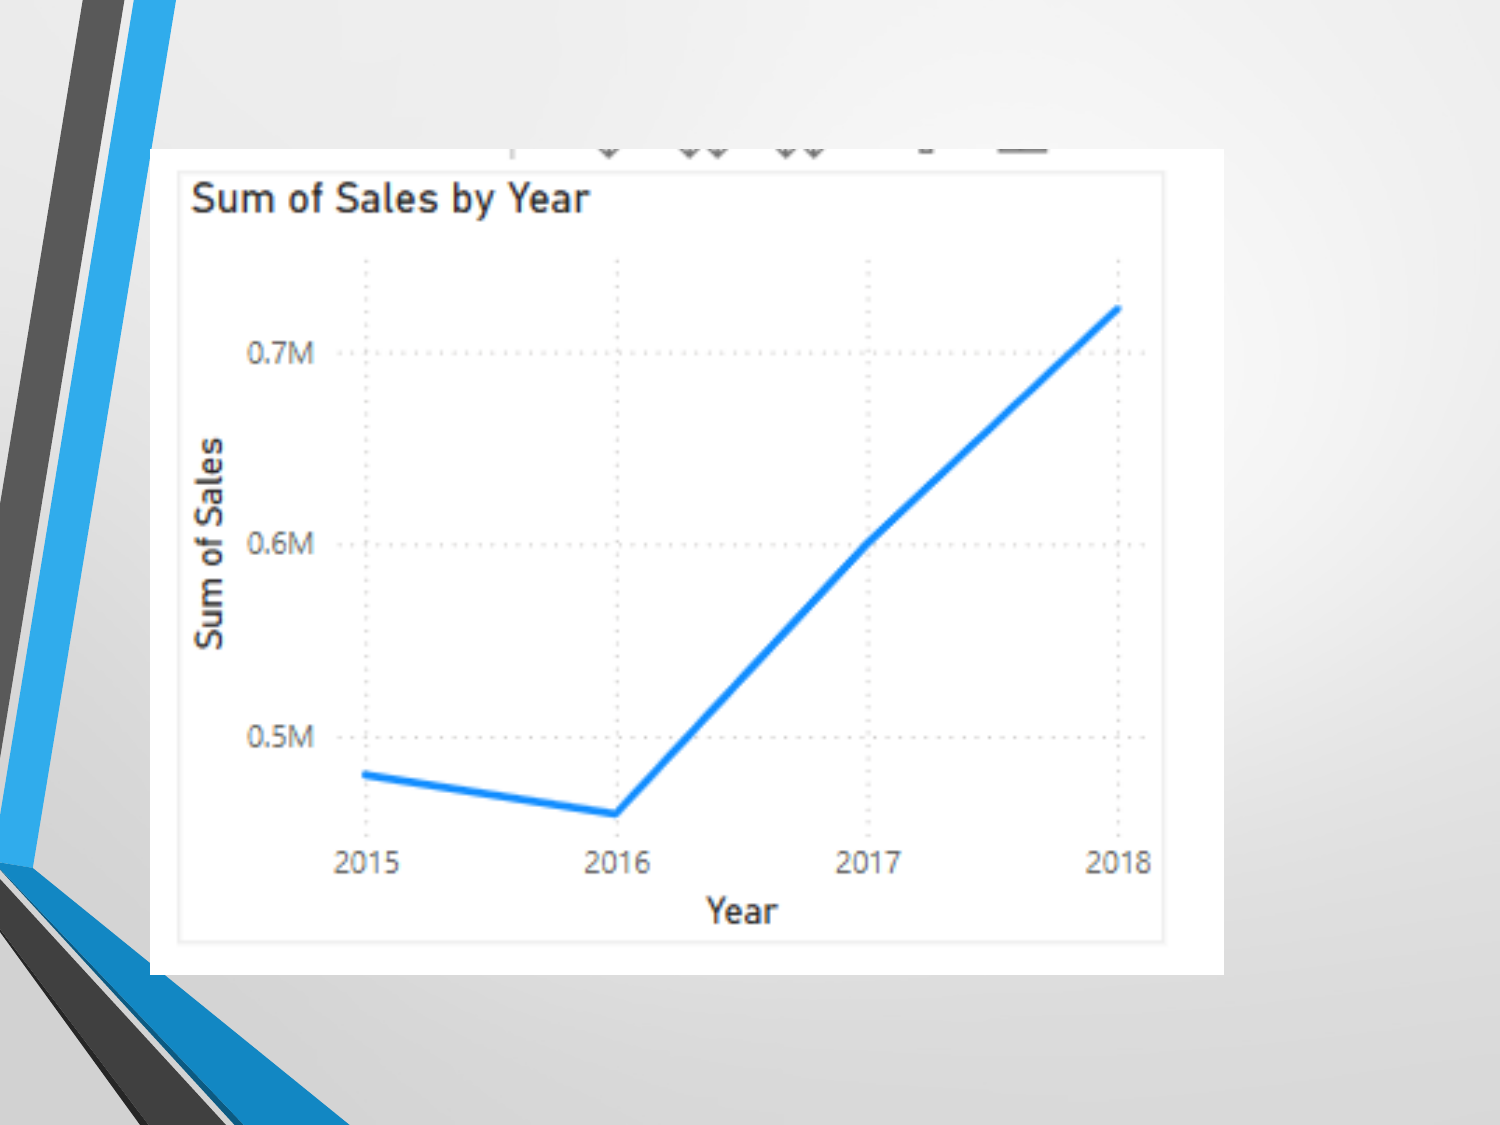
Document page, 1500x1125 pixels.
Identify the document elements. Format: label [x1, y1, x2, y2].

picture [149, 149, 1225, 976]
